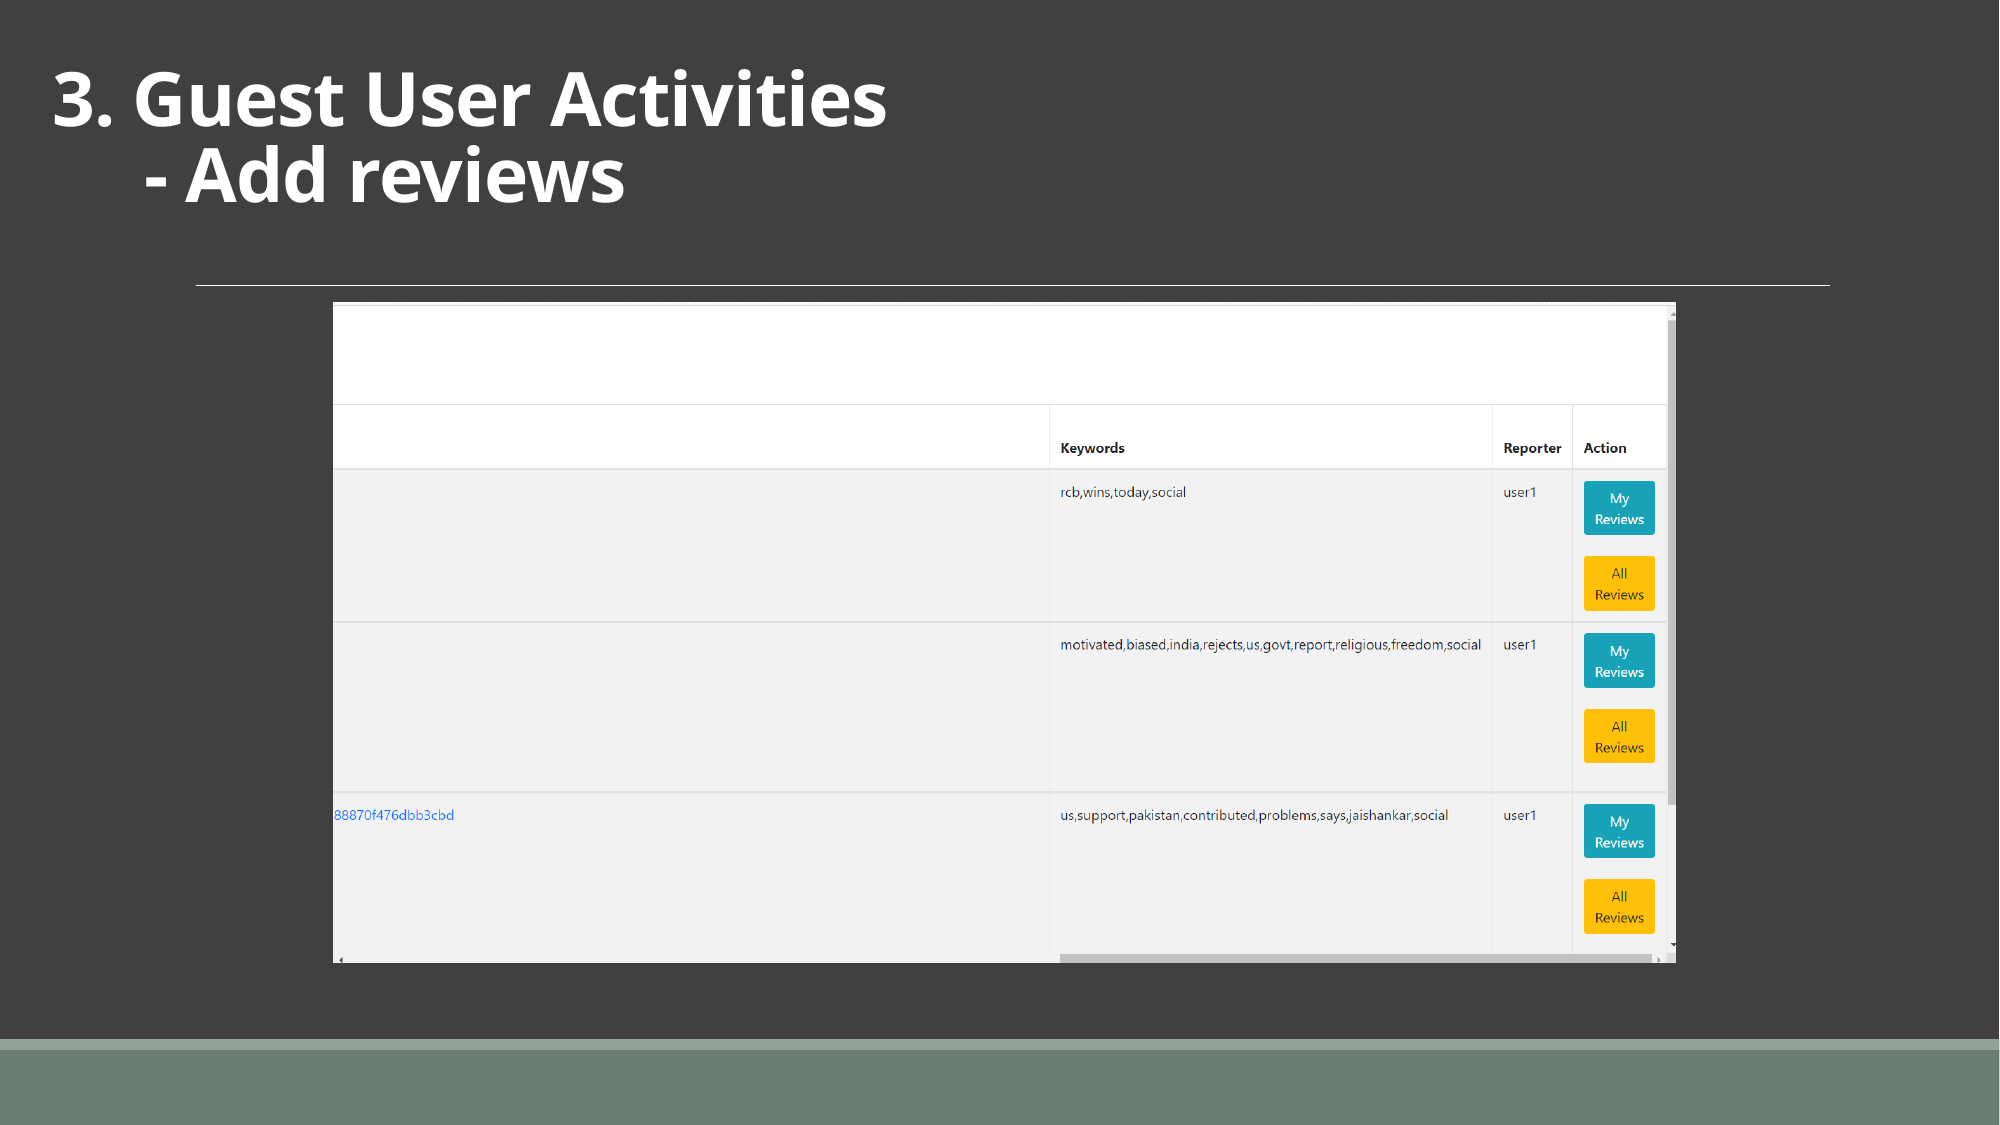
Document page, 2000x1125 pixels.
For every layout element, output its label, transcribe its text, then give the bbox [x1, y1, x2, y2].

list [333, 302, 1676, 964]
title 3. Guest User Activities - Add reviews [37, 0, 1687, 226]
